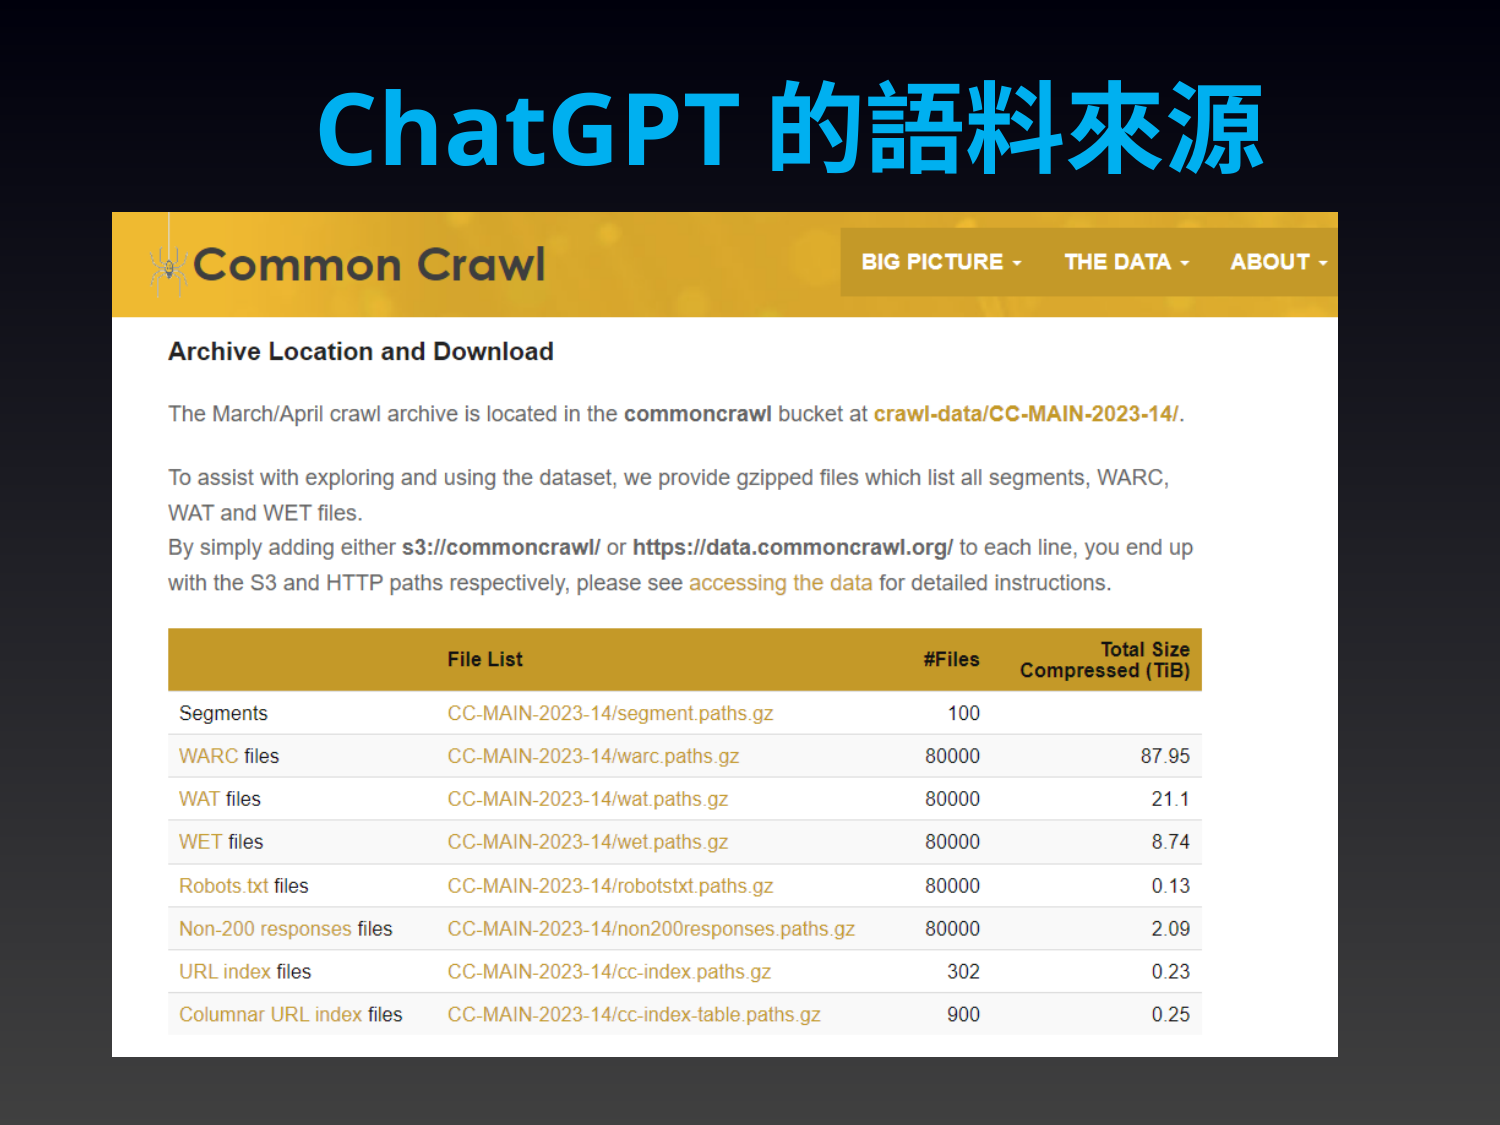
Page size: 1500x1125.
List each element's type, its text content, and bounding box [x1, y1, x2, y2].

text_box ChatGPT的語料來源 [300, 37, 1300, 201]
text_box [1155, 641, 1359, 759]
picture [112, 212, 1338, 1058]
